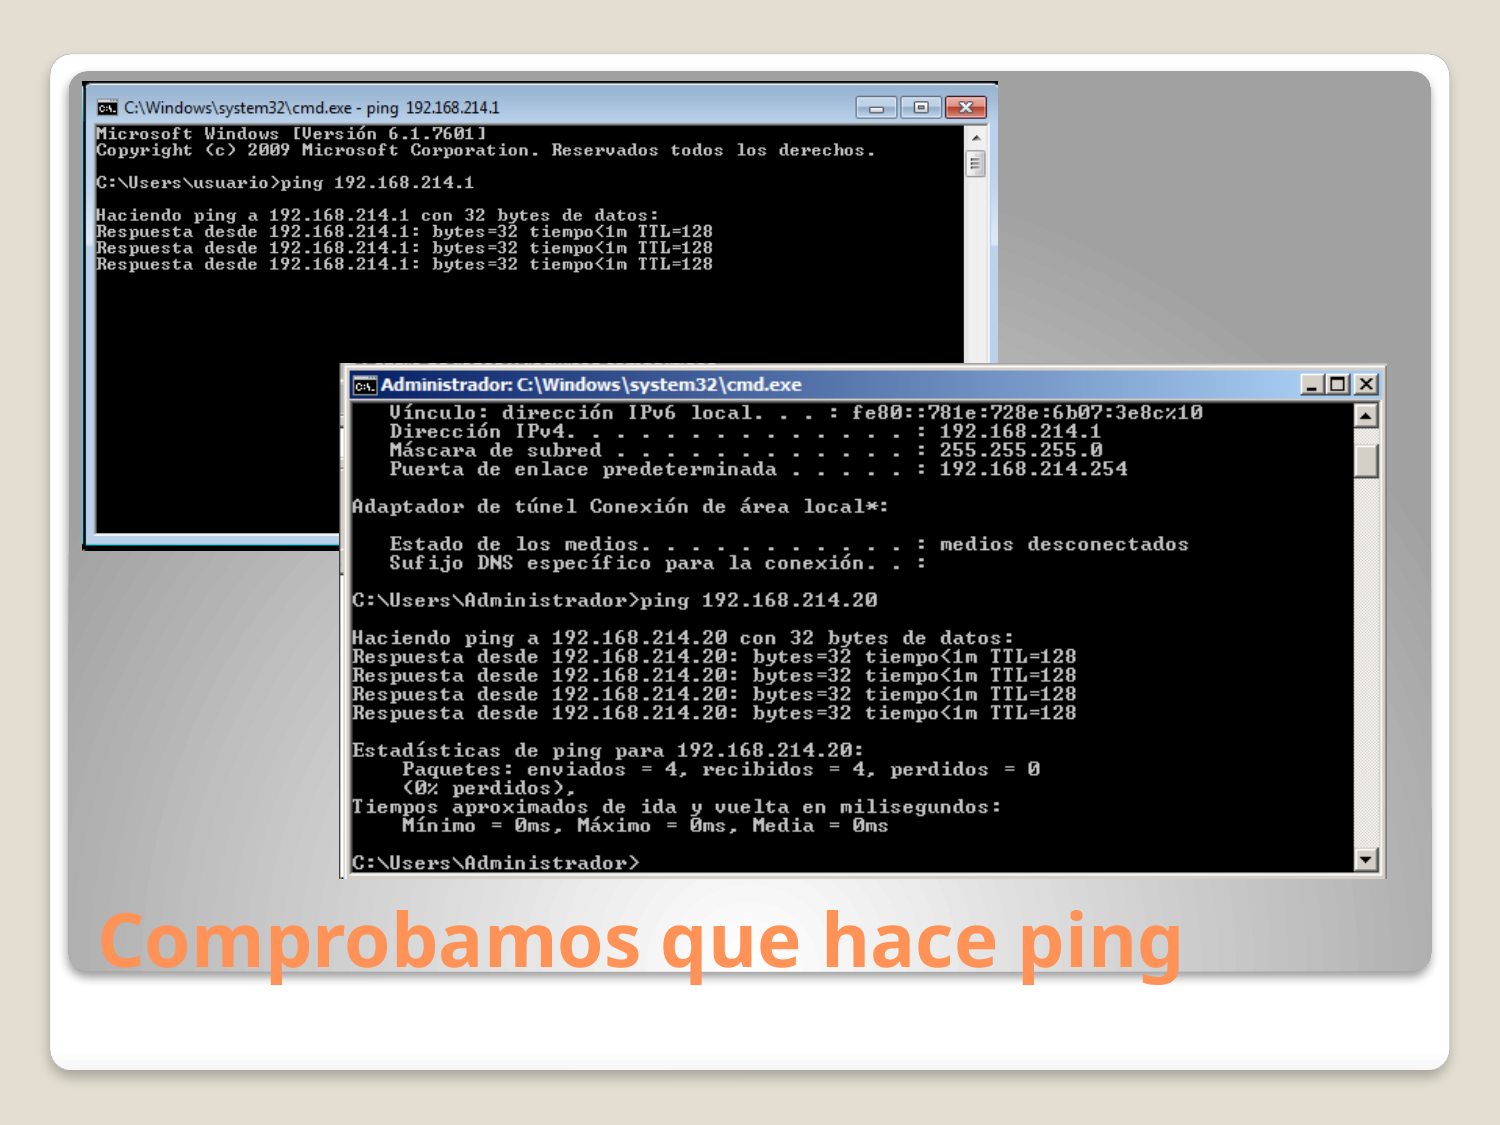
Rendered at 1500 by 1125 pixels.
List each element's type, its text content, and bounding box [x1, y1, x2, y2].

title Comprobamos que hace ping [82, 817, 1425, 990]
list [81, 81, 999, 551]
picture [339, 363, 1387, 880]
